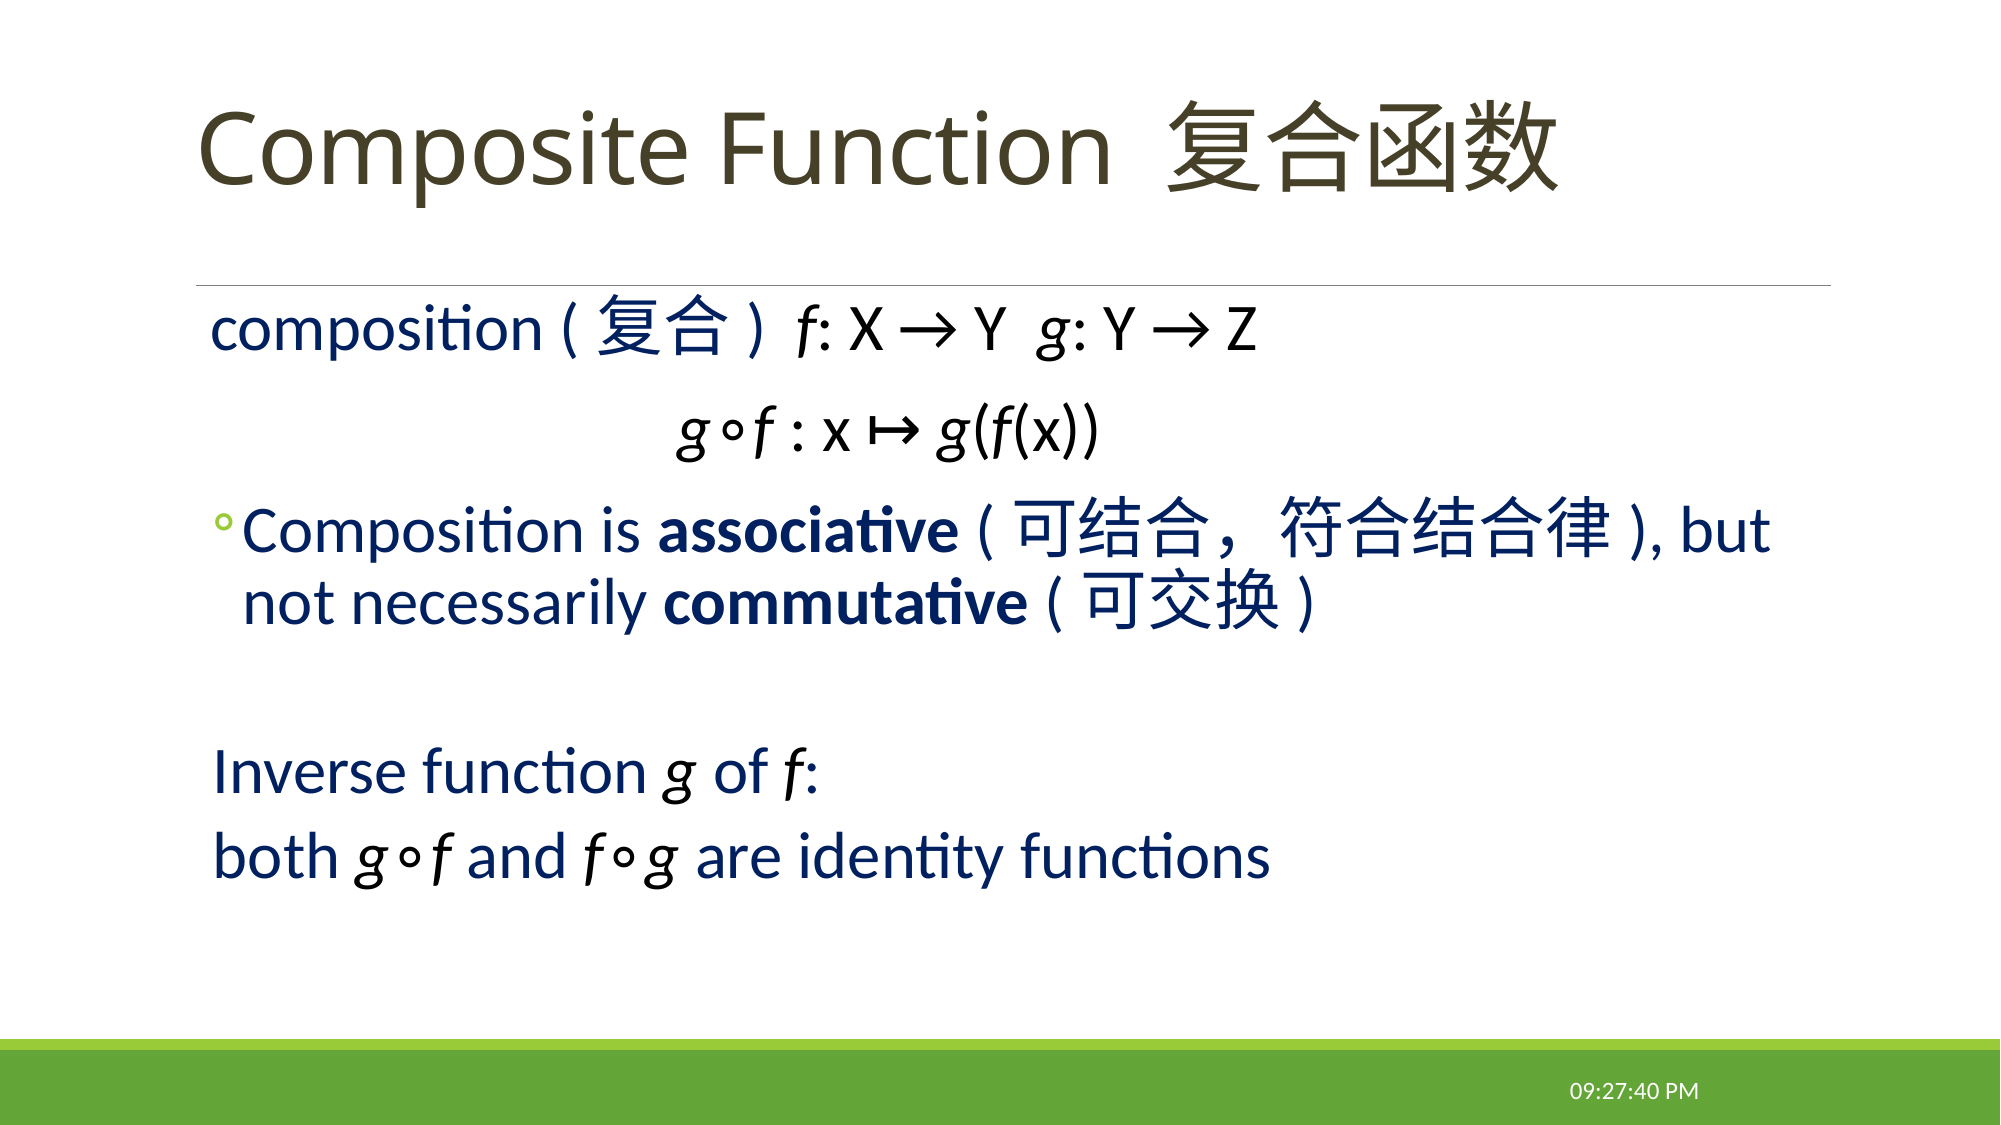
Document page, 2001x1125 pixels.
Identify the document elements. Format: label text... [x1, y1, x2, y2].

list composition (复合) f: X → Y g: Y → Z g∘f : x ↦ g(f(x)) Composition is associative (可结合，符合结合律), but not necessarily commutative (可交换) Inverse function g of f: both g∘f and f∘g are identity functions [180, 284, 1830, 963]
title Composite Function 复合函数 [180, 47, 1830, 213]
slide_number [1554, 1059, 1961, 1120]
